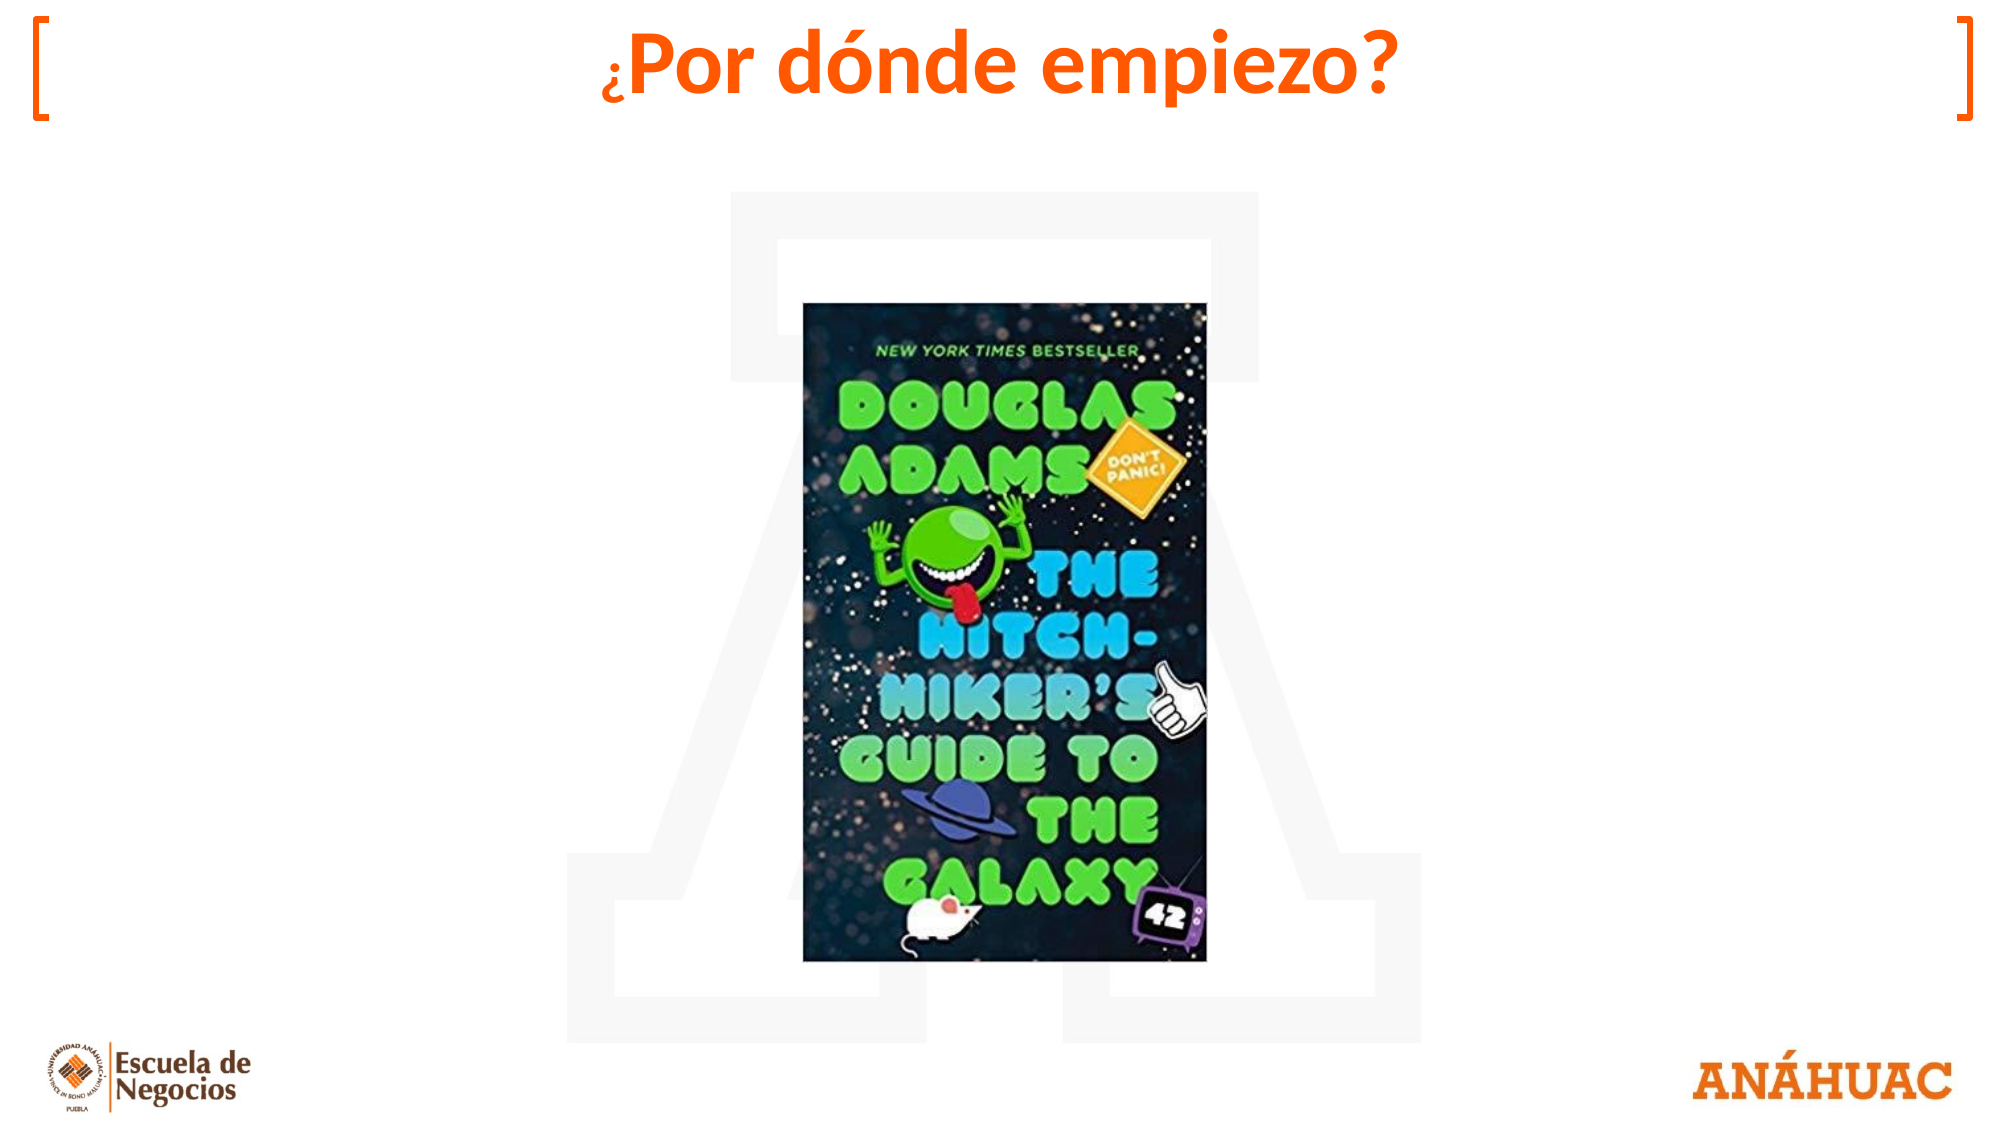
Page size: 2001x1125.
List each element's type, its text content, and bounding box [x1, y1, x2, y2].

picture [47, 1041, 251, 1113]
picture [1686, 1046, 1958, 1108]
picture [567, 186, 1427, 1045]
title ¿Por dónde empiezo? [597, 0, 1409, 190]
